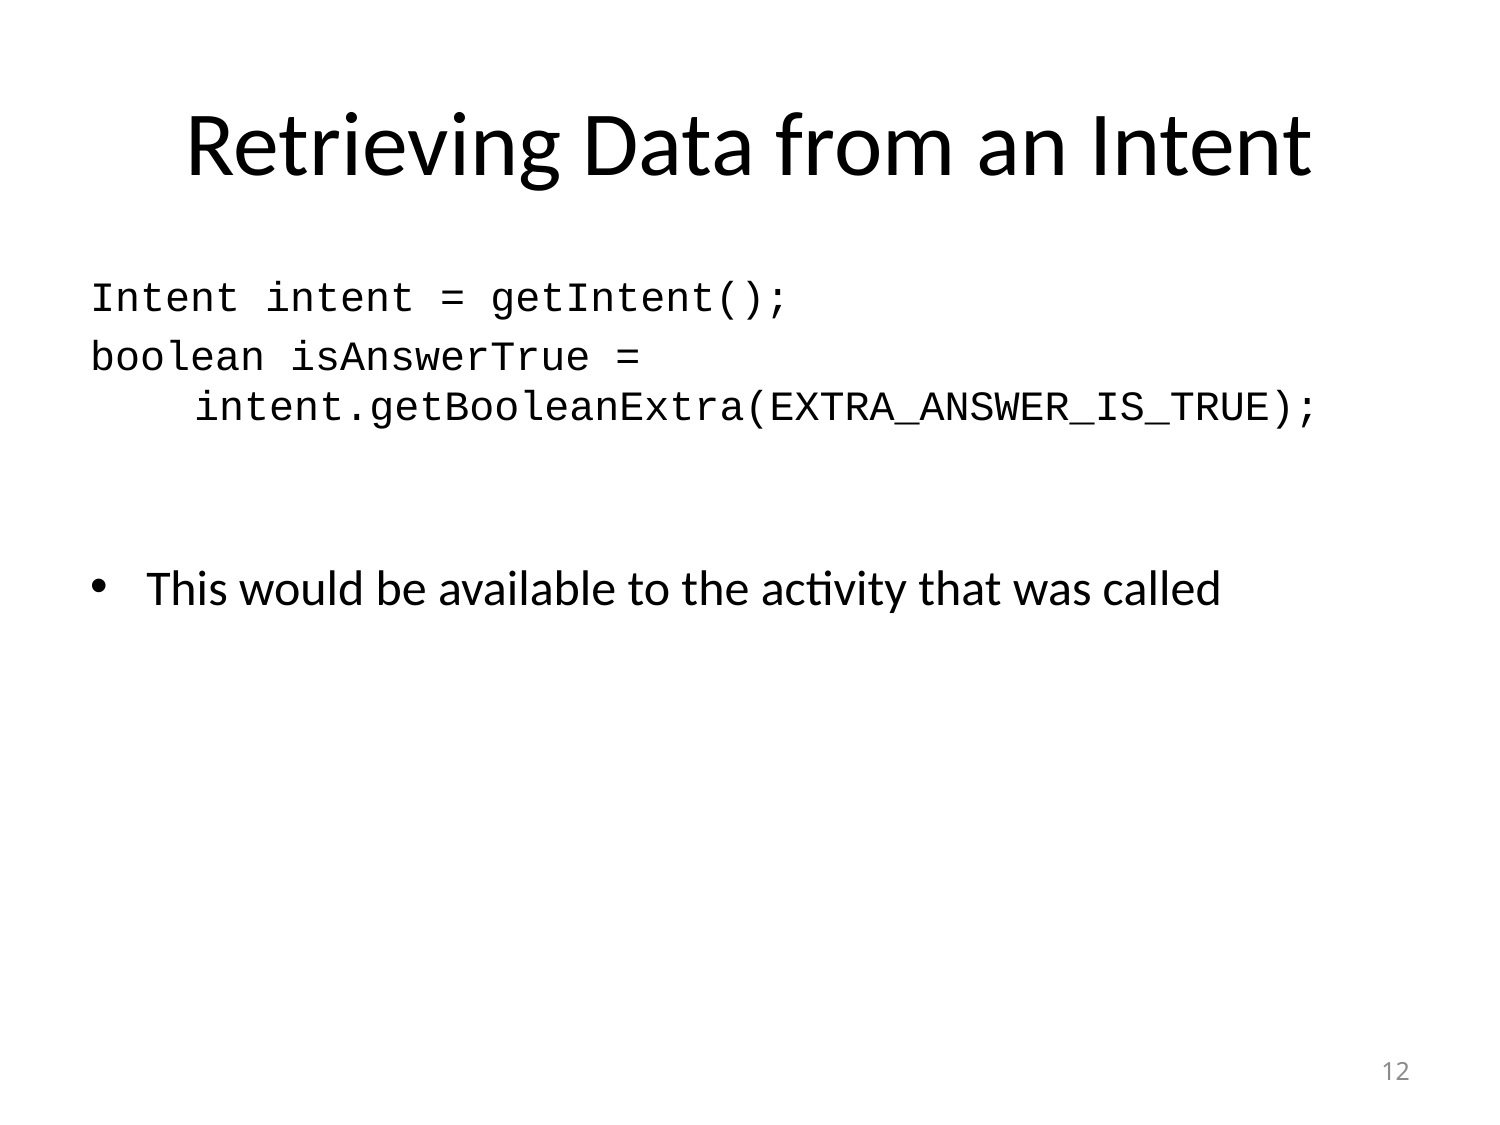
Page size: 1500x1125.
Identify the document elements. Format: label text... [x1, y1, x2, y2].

list Intent intent = getIntent(); boolean isAnswerTrue = intent.getBooleanExtra(EXTRA_ANSWER_IS_TRUE); This would be available to the activity that was called [75, 262, 1425, 1005]
title Retrieving Data from an Intent [75, 45, 1425, 233]
slide_number 12 [1074, 1042, 1425, 1103]
